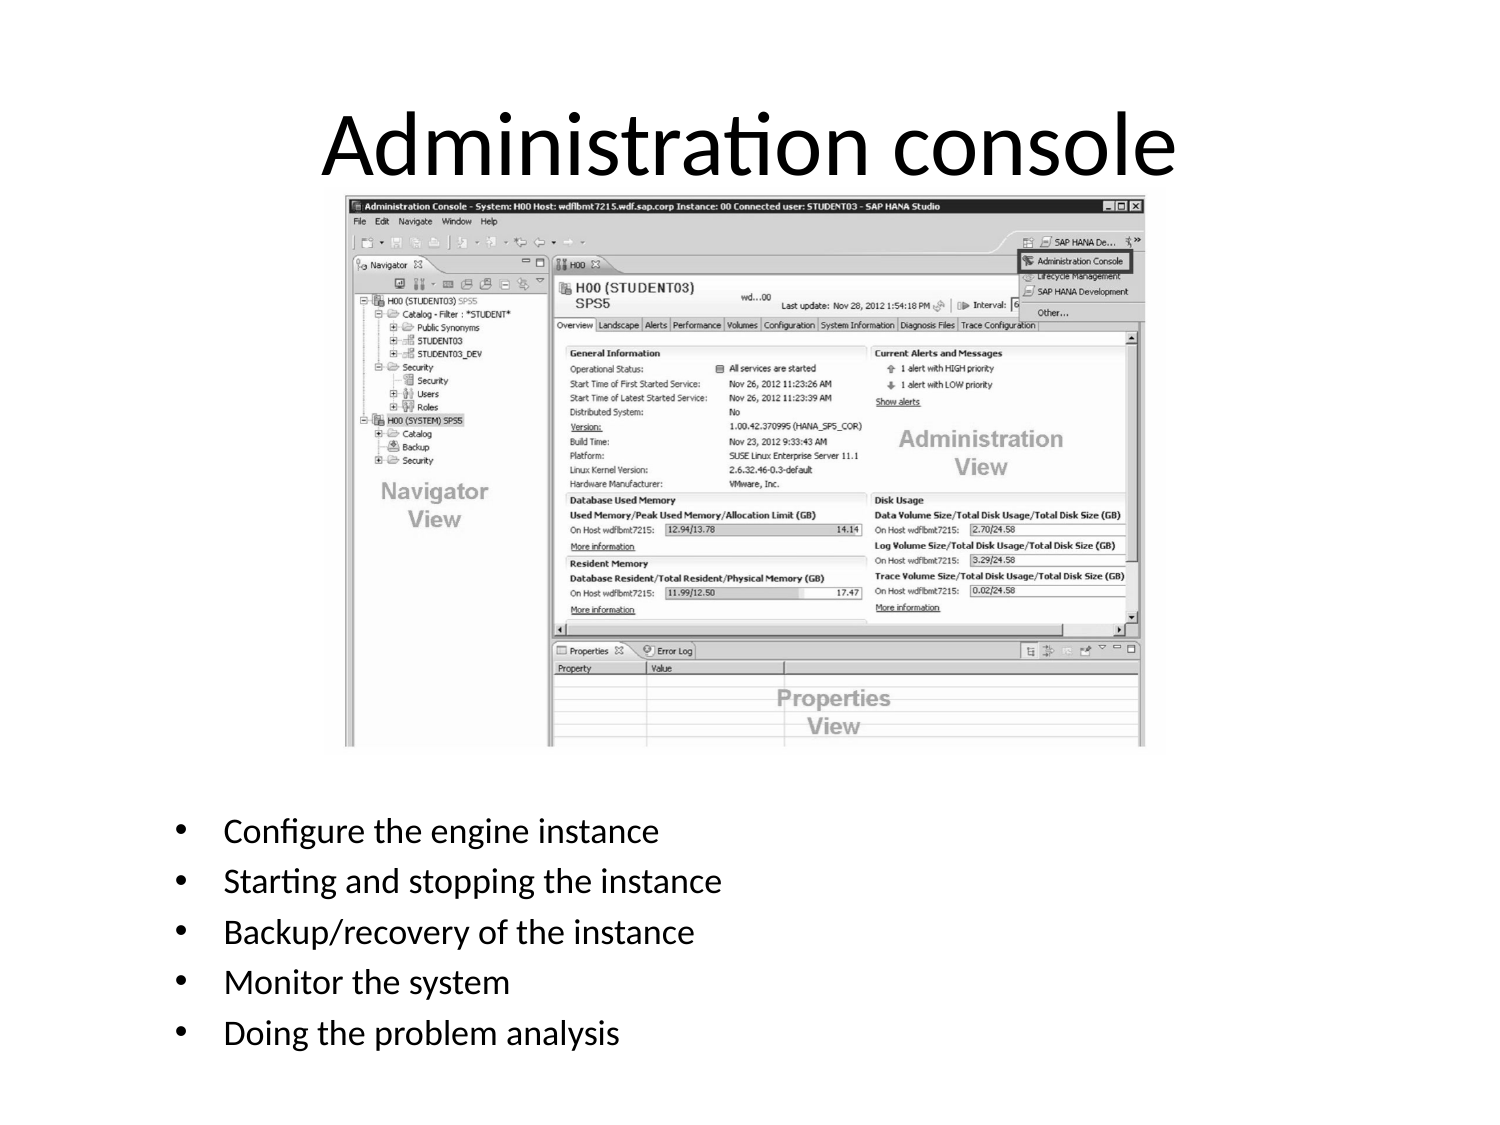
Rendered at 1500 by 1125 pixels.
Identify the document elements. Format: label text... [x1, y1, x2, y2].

list Configure the engine instance Starting and stopping the instance Backup/recovery of the instance Monitor the system Doing the problem analysis [160, 800, 1331, 1064]
picture [324, 187, 1166, 755]
title Administration console [75, 45, 1425, 233]
